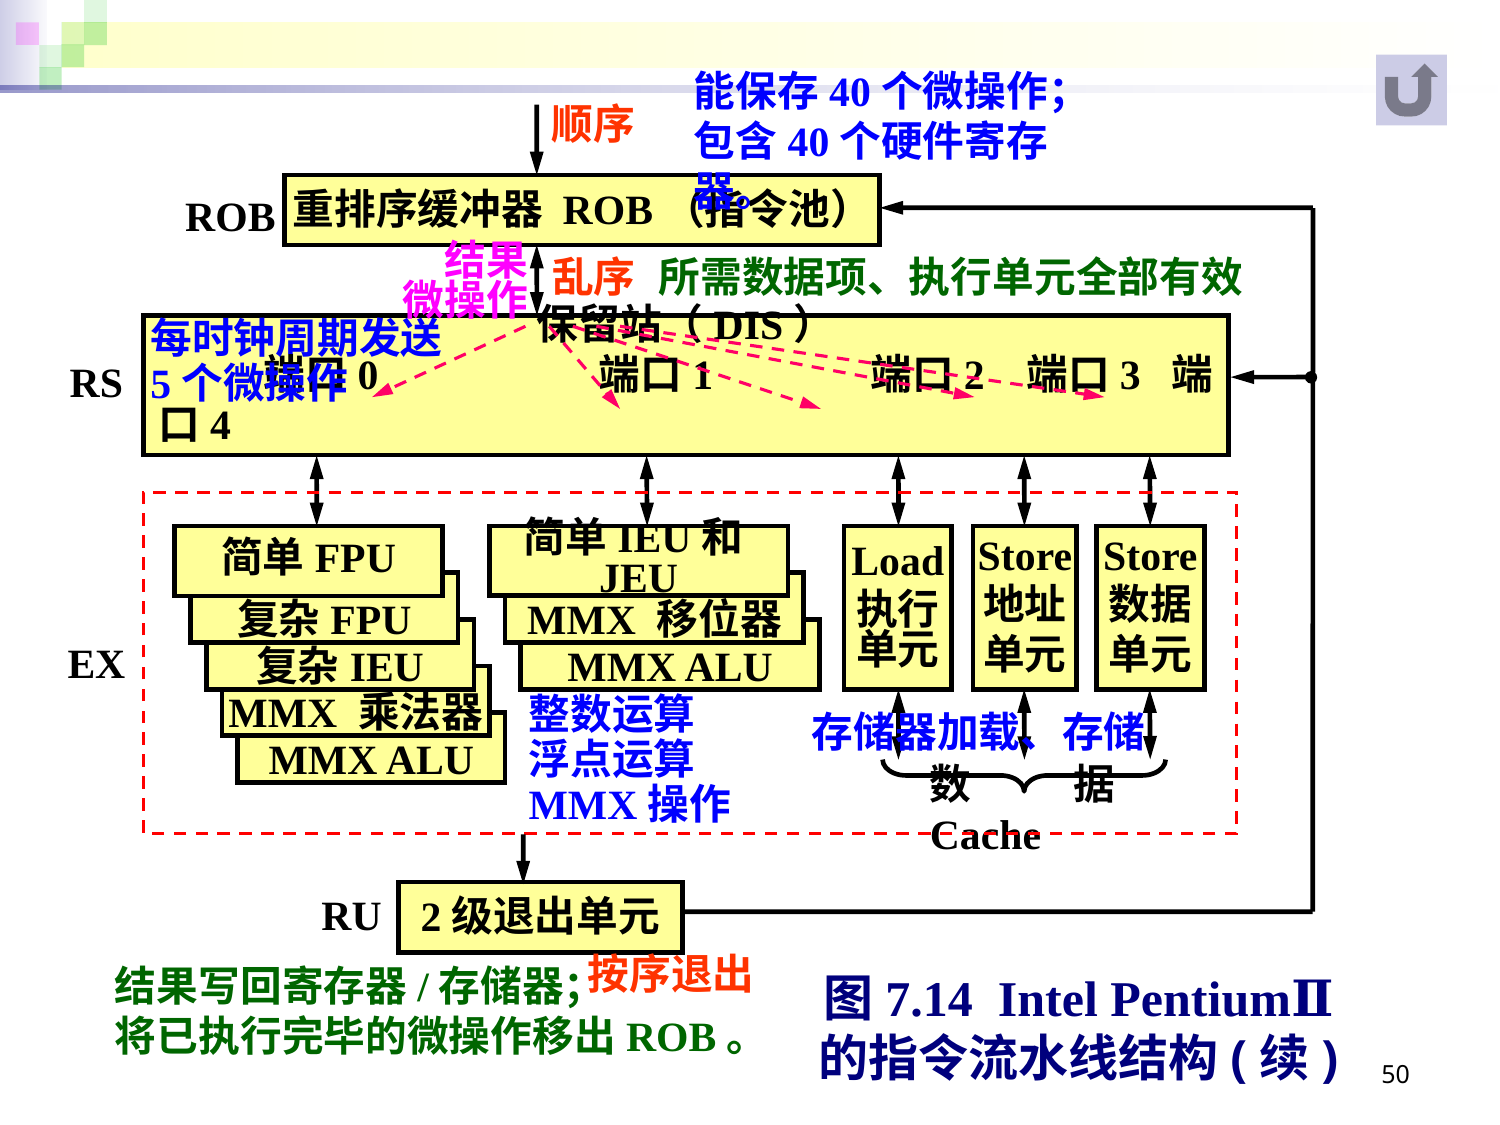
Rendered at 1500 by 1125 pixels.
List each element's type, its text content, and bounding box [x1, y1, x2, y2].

text_box 顺序 [537, 90, 668, 155]
text_box 重排序缓冲器 ROB（指令池） [284, 174, 880, 245]
text_box [1018, 455, 1031, 492]
text_box [892, 455, 905, 492]
text_box 保留站（DIS） 端口0 端口1 端口2 端口3 端口4 [143, 315, 1229, 456]
text_box 结果 微操作 [342, 235, 543, 331]
text_box 每时钟周期发送5个微操作 [135, 309, 467, 415]
text_box [1230, 370, 1305, 384]
text_box [530, 104, 543, 175]
text_box [640, 455, 653, 492]
text_box [310, 455, 323, 492]
text_box [601, 389, 621, 409]
text_box 所需数据项、执行单元全部有效 [643, 243, 1294, 309]
text_box 图7.14 Intel PentiumⅡ 的指令流水线结构(续) [792, 959, 1365, 1094]
text_box ROB [183, 196, 278, 244]
text_box [143, 492, 1237, 834]
text_box 能保存40个微操作； 包含40个硬件寄存器。 [679, 57, 1140, 223]
text_box 2级退出单元 [398, 882, 683, 952]
text_box [946, 387, 975, 400]
text_box 存储器加载、存储 [797, 704, 1199, 764]
text_box 整数运算 浮点运算 MMX操作 [513, 686, 774, 836]
text_box [1143, 455, 1157, 492]
text_box [517, 836, 530, 885]
text_box RU [320, 894, 384, 942]
text_box 结果写回寄存器/存储器； 将已执行完毕的微操作移出ROB。 [100, 952, 810, 1068]
text_box [1305, 371, 1317, 383]
text_box RS [64, 362, 129, 409]
text_box [1376, 54, 1447, 126]
slide_number 50 [1074, 1024, 1426, 1101]
text_box [794, 396, 821, 409]
text_box 按序退出 [572, 940, 809, 1006]
text_box [1082, 387, 1105, 401]
text_box 乱序 [543, 243, 643, 309]
text_box EX [64, 642, 129, 690]
